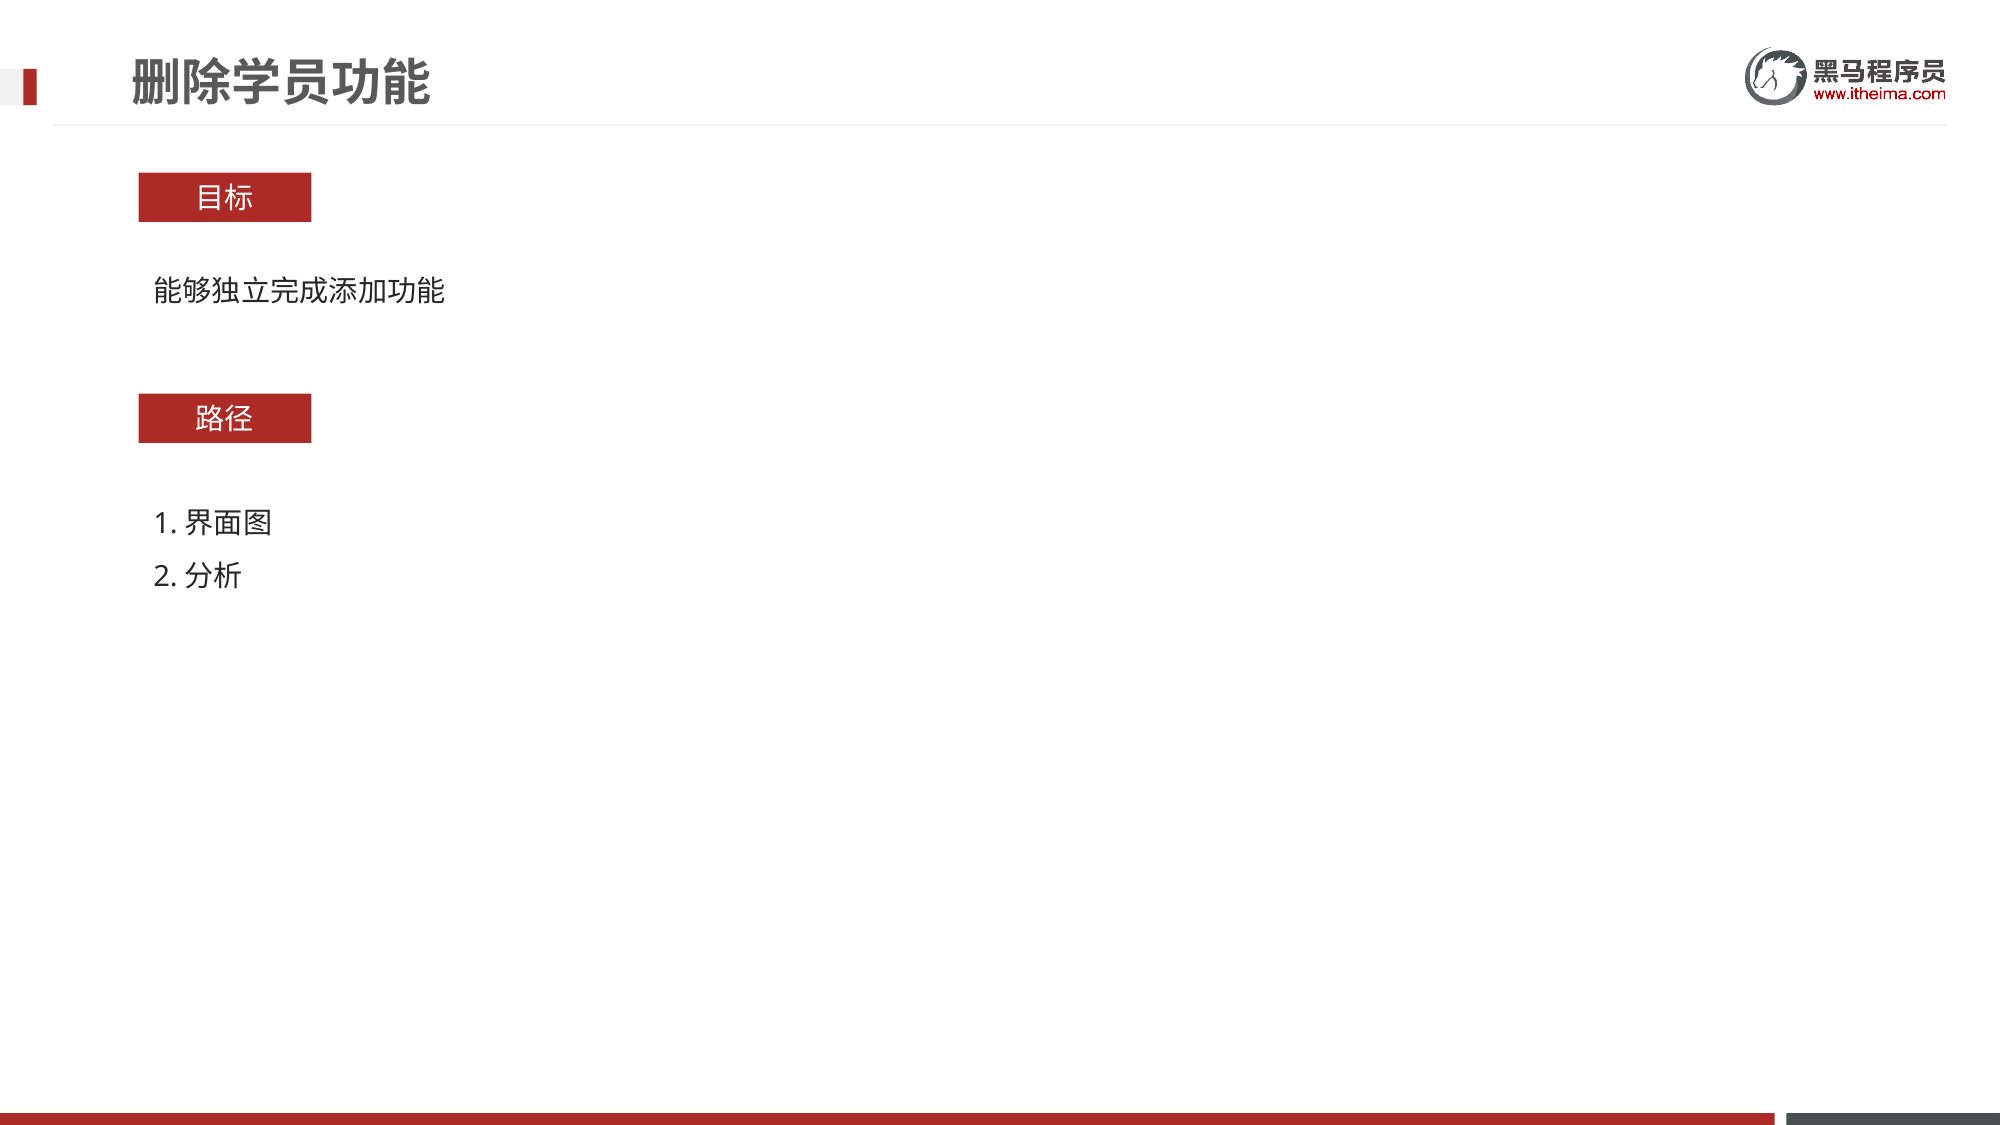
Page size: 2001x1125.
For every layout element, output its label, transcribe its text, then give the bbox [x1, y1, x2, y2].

text_box 路径 [136, 392, 313, 445]
title 删除学员功能 [116, 38, 1556, 124]
text_box 能够独立完成添加功能 [138, 247, 911, 315]
picture [1744, 46, 1946, 106]
text_box 目标 [136, 171, 313, 224]
text_box 1.界面图 2.分析 [138, 479, 911, 600]
